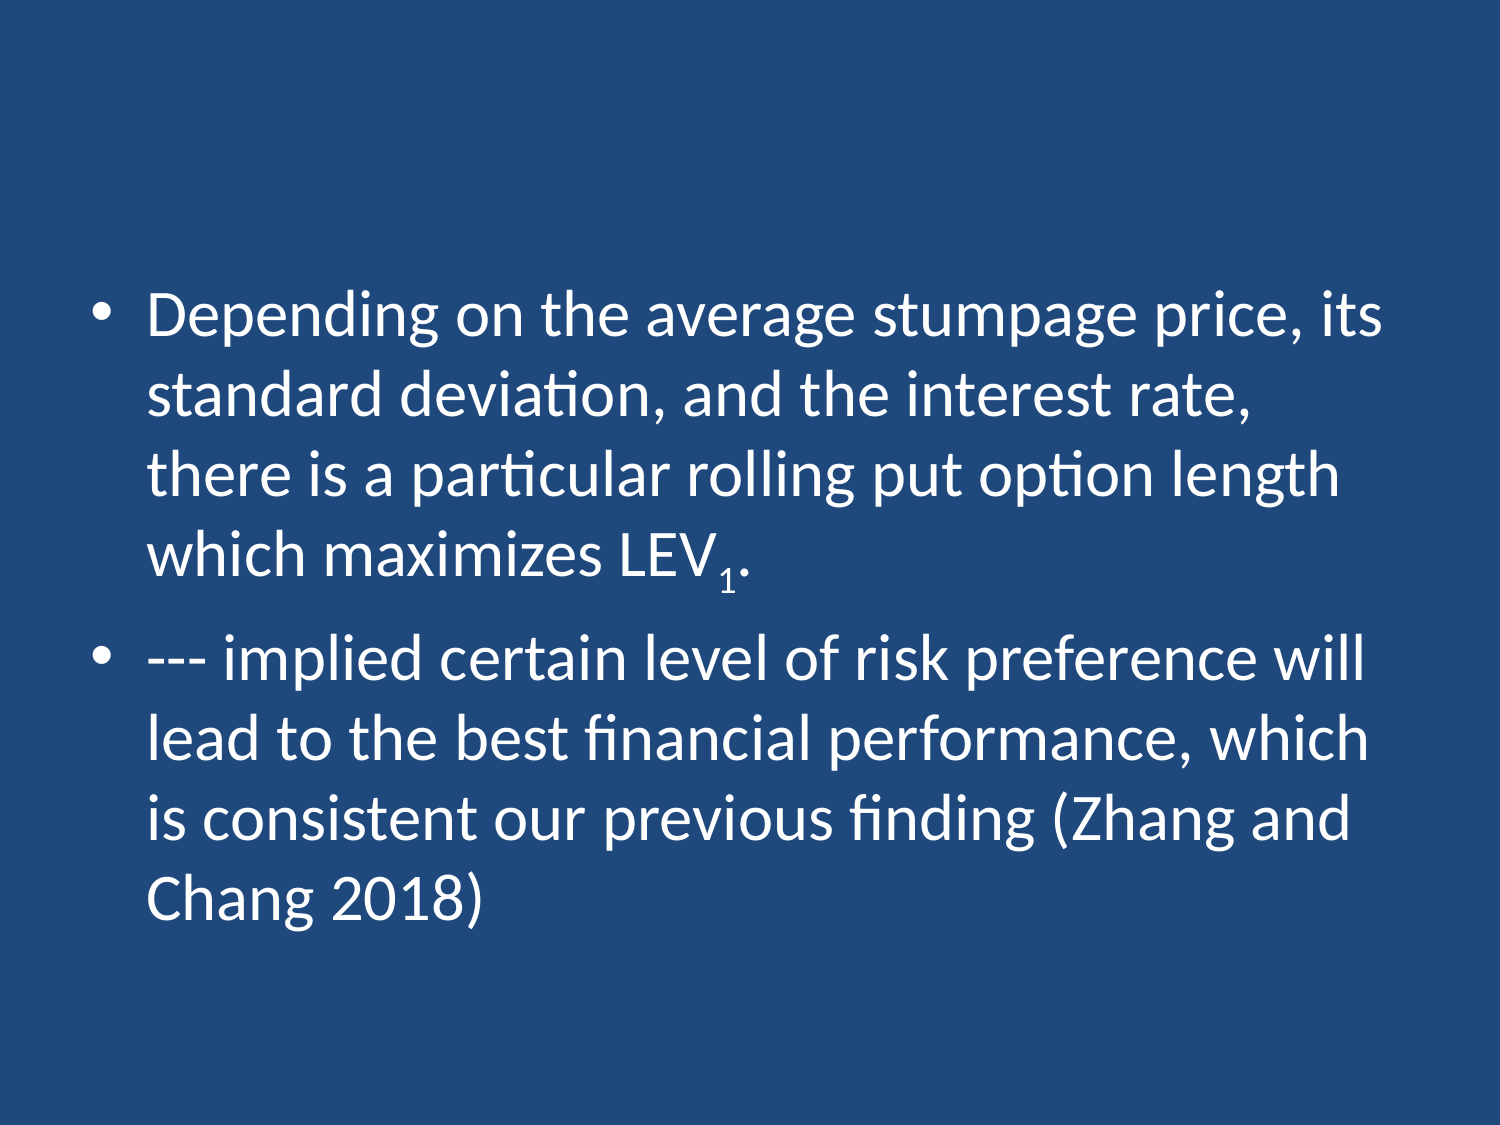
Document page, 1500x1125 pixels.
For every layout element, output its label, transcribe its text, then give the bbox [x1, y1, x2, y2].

list Depending on the average stumpage price, its standard deviation, and the interest rate, there is a particular rolling put option length which maximizes LEV1. --- implied certain level of risk preference will lead to the best financial performance, which is consistent our previous finding (Zhang and Chang 2018) [75, 262, 1425, 1005]
